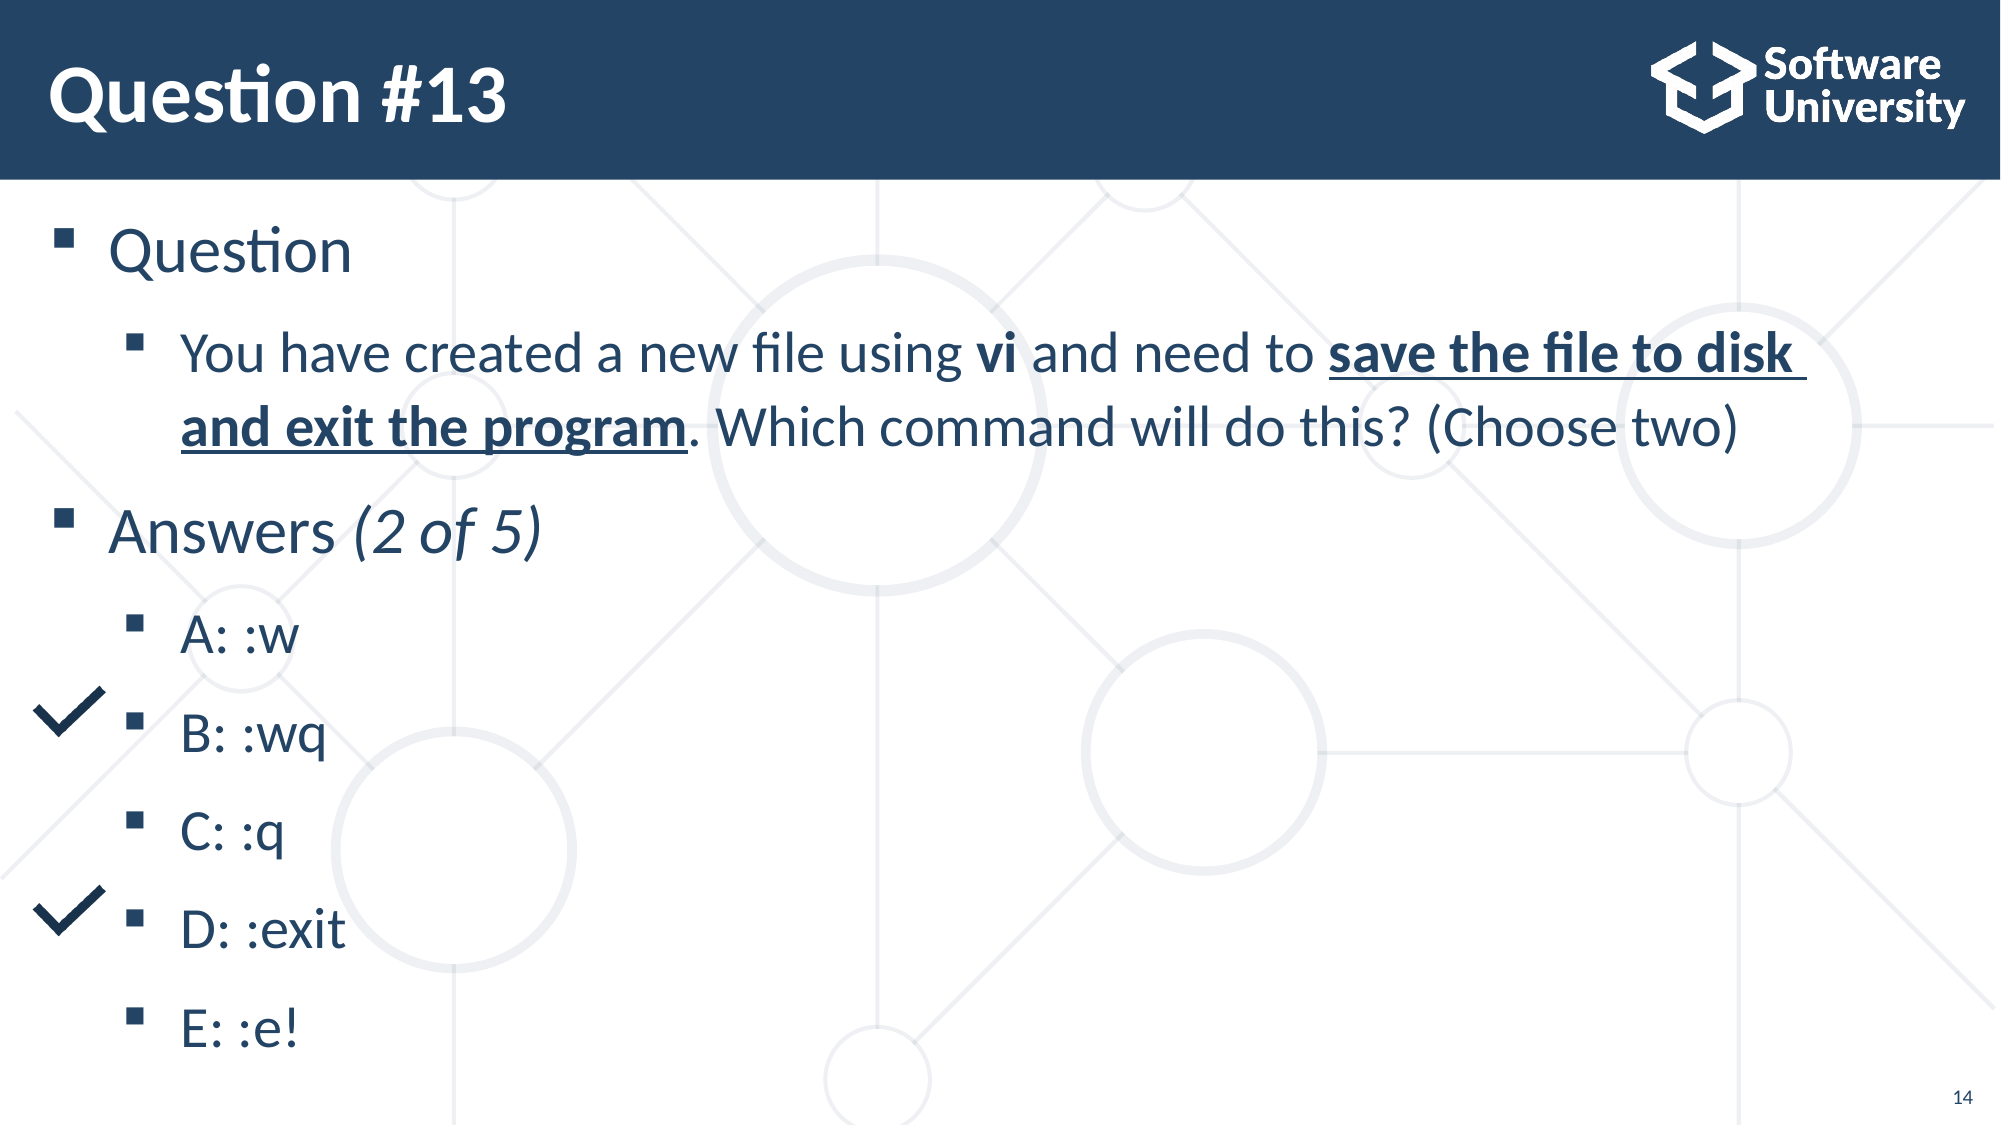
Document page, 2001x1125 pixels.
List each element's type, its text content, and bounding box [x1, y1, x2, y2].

list Question You have created a new file using vi and need to save the file to disk and exit the program. Which command will do this? (Choose two) Answers (2 of 5) A: :w B: :wq C: :q D: :exit E: :e! [31, 196, 1970, 1104]
title Question #13 [31, 16, 1625, 162]
slide_number 14 [1927, 1067, 1989, 1117]
picture [1651, 41, 1966, 134]
picture [30, 672, 107, 749]
picture [31, 872, 107, 948]
